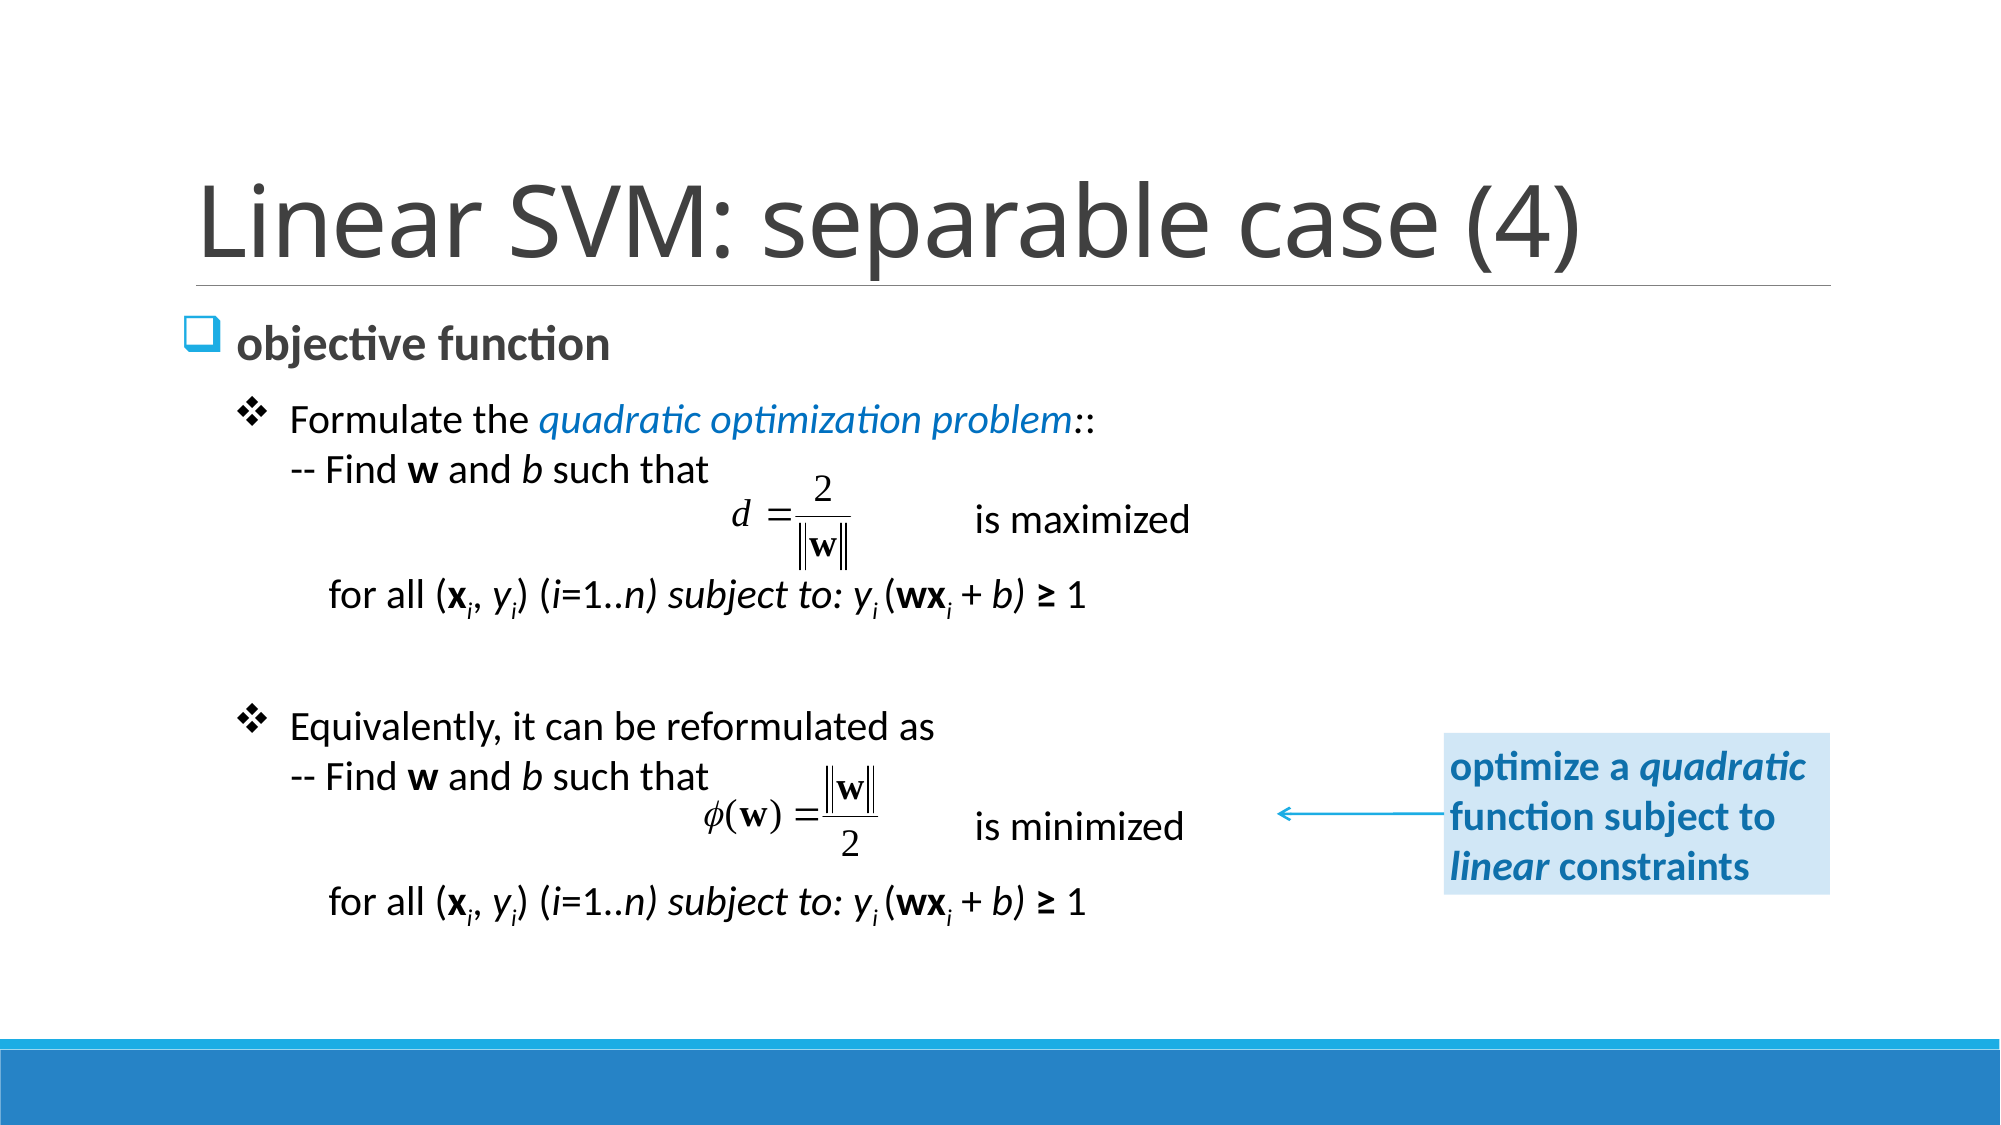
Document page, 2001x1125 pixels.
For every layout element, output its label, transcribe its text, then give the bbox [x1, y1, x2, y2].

text_box optimize a quadratic function subject to linear constraints [1443, 732, 1830, 895]
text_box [698, 757, 887, 866]
title Linear SVM: separable case (4) [180, 47, 1830, 285]
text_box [725, 463, 860, 579]
list objective function [180, 309, 1830, 1058]
